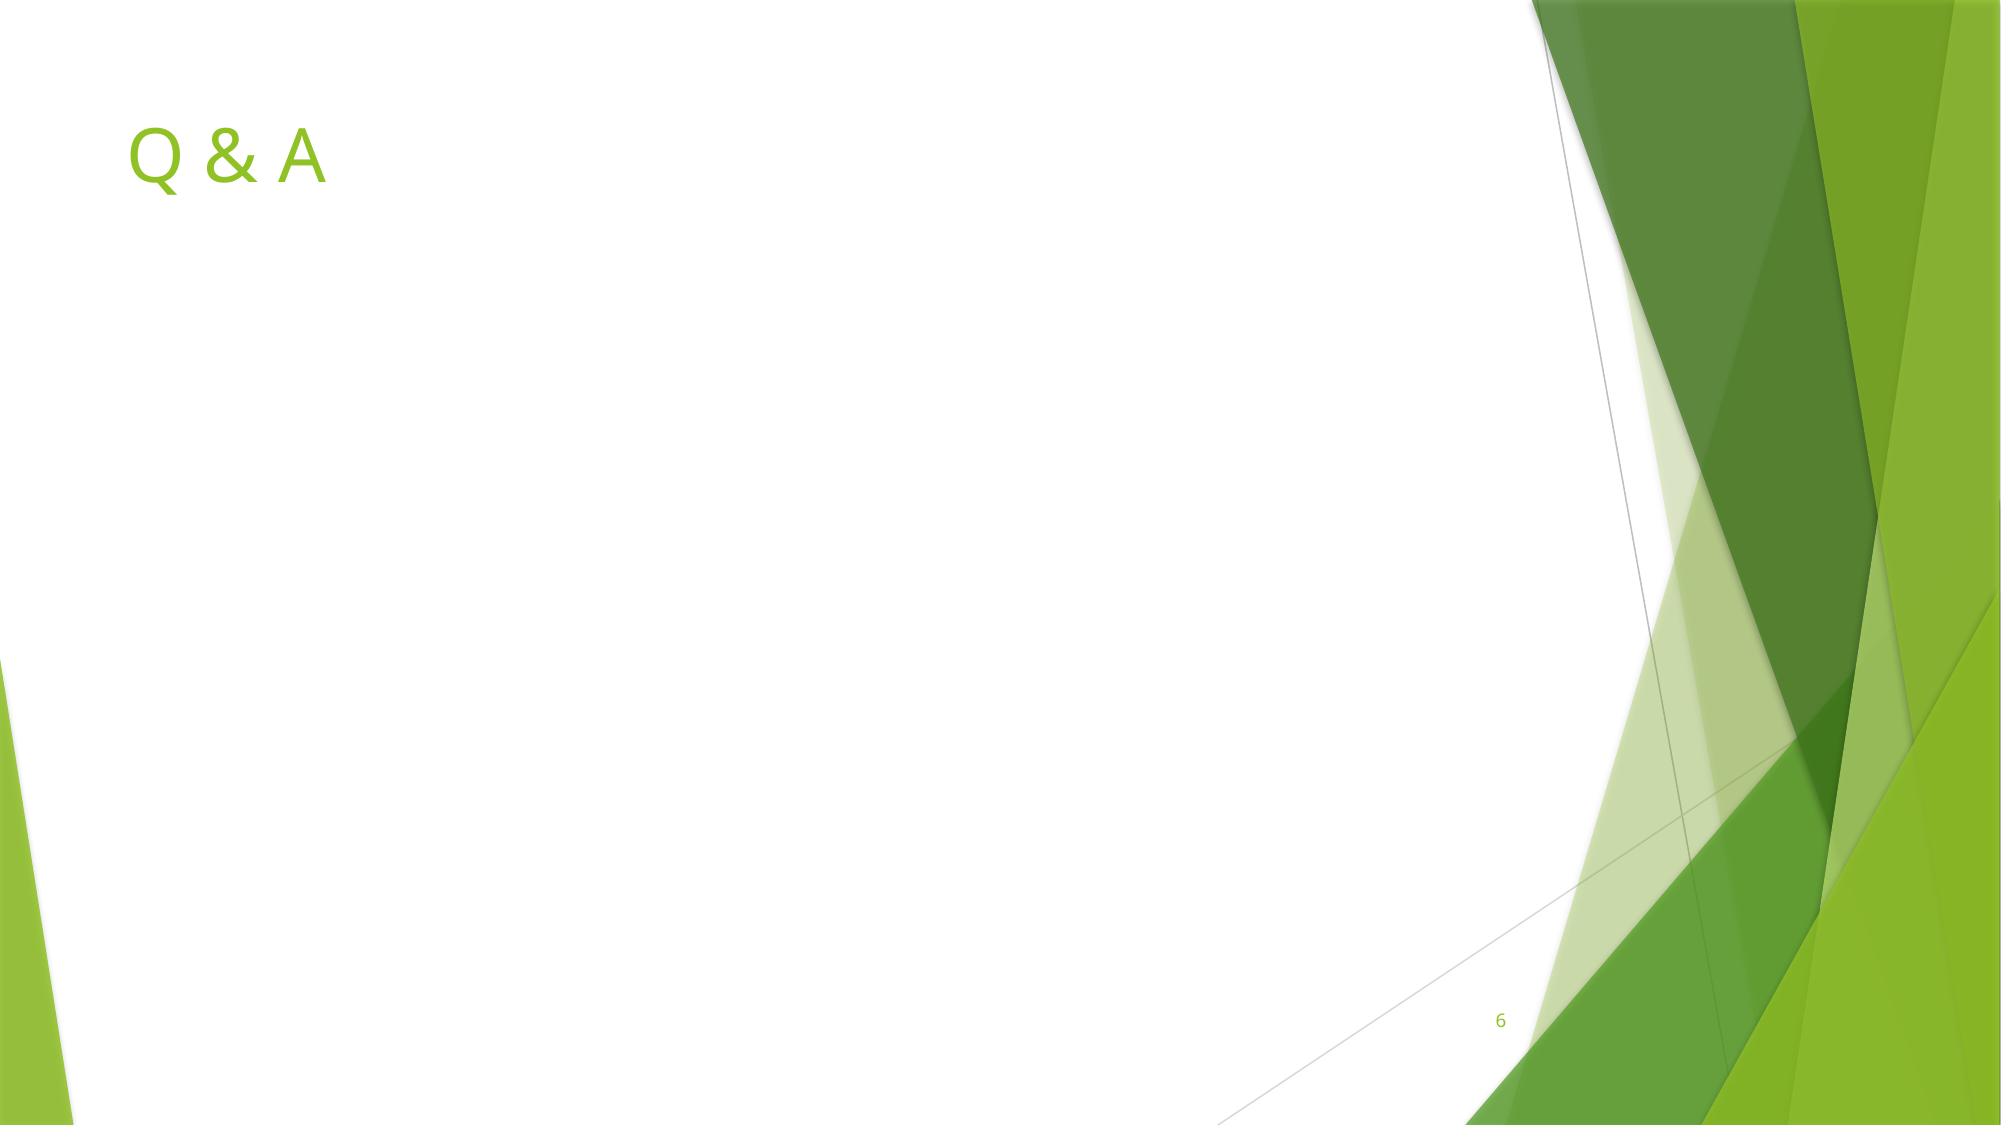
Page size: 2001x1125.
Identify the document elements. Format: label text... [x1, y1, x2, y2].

slide_number 6 [1409, 991, 1522, 1051]
title Q & A [111, 99, 1522, 317]
